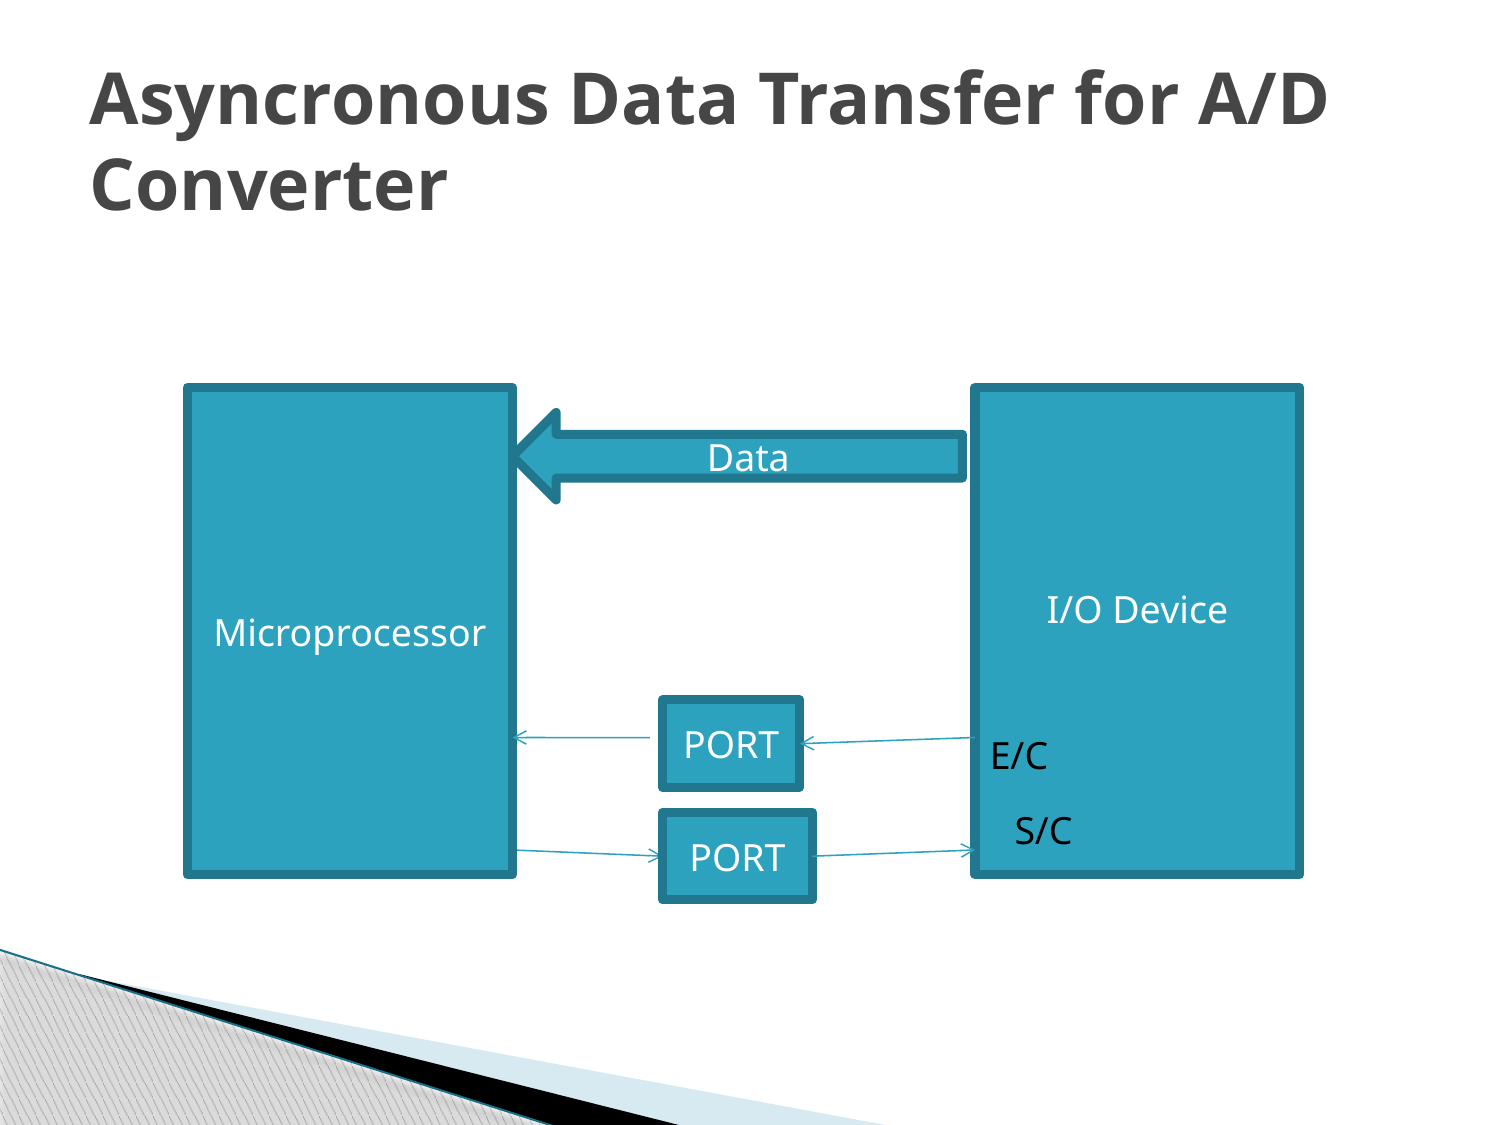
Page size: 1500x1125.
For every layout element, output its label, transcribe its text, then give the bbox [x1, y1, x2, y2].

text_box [187, 387, 1301, 901]
title Asyncronous Data Transfer for A/D Converter [75, 45, 1425, 233]
